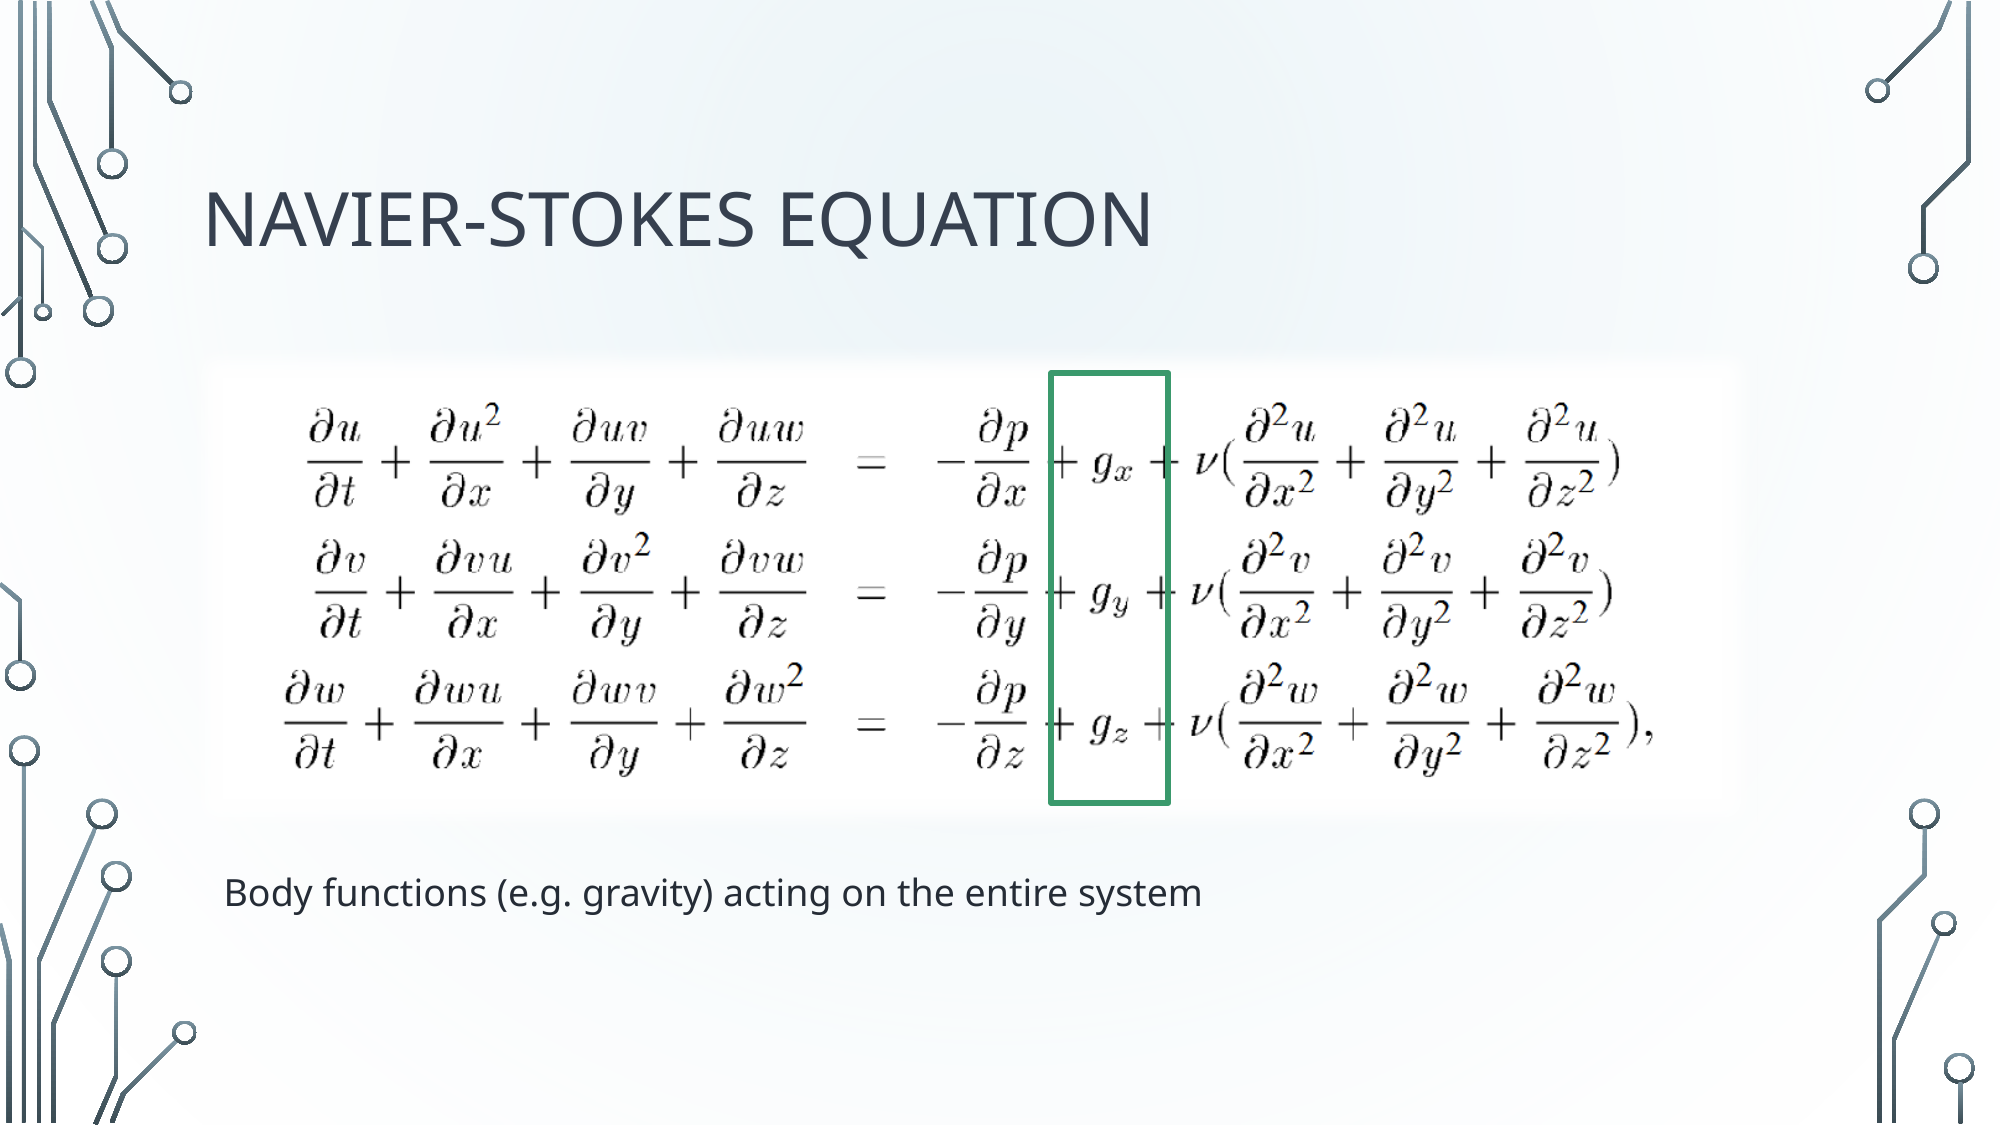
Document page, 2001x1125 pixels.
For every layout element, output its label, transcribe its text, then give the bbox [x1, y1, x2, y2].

title Navier-stokes equation [187, 101, 1813, 344]
picture [186, 343, 1760, 833]
text_box Body functions (e.g. gravity) acting on the entire system [208, 861, 1523, 922]
